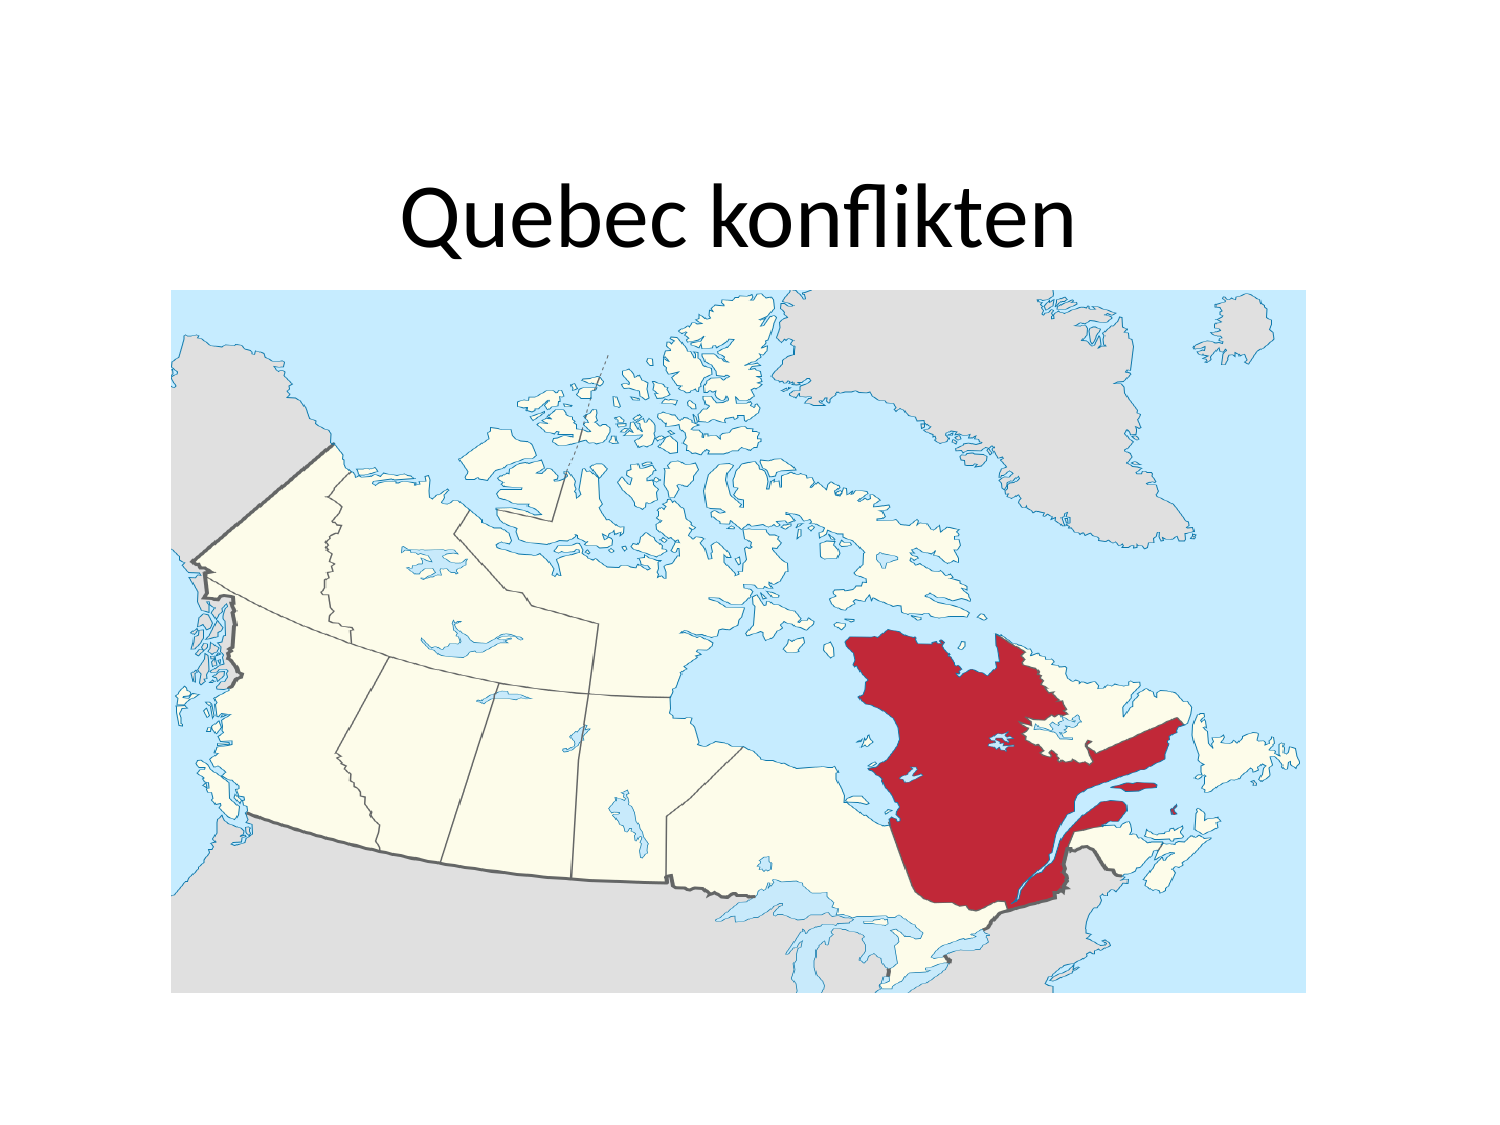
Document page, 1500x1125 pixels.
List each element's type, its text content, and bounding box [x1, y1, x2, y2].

picture [170, 290, 1306, 993]
title Quebec konflikten [112, 90, 1388, 332]
